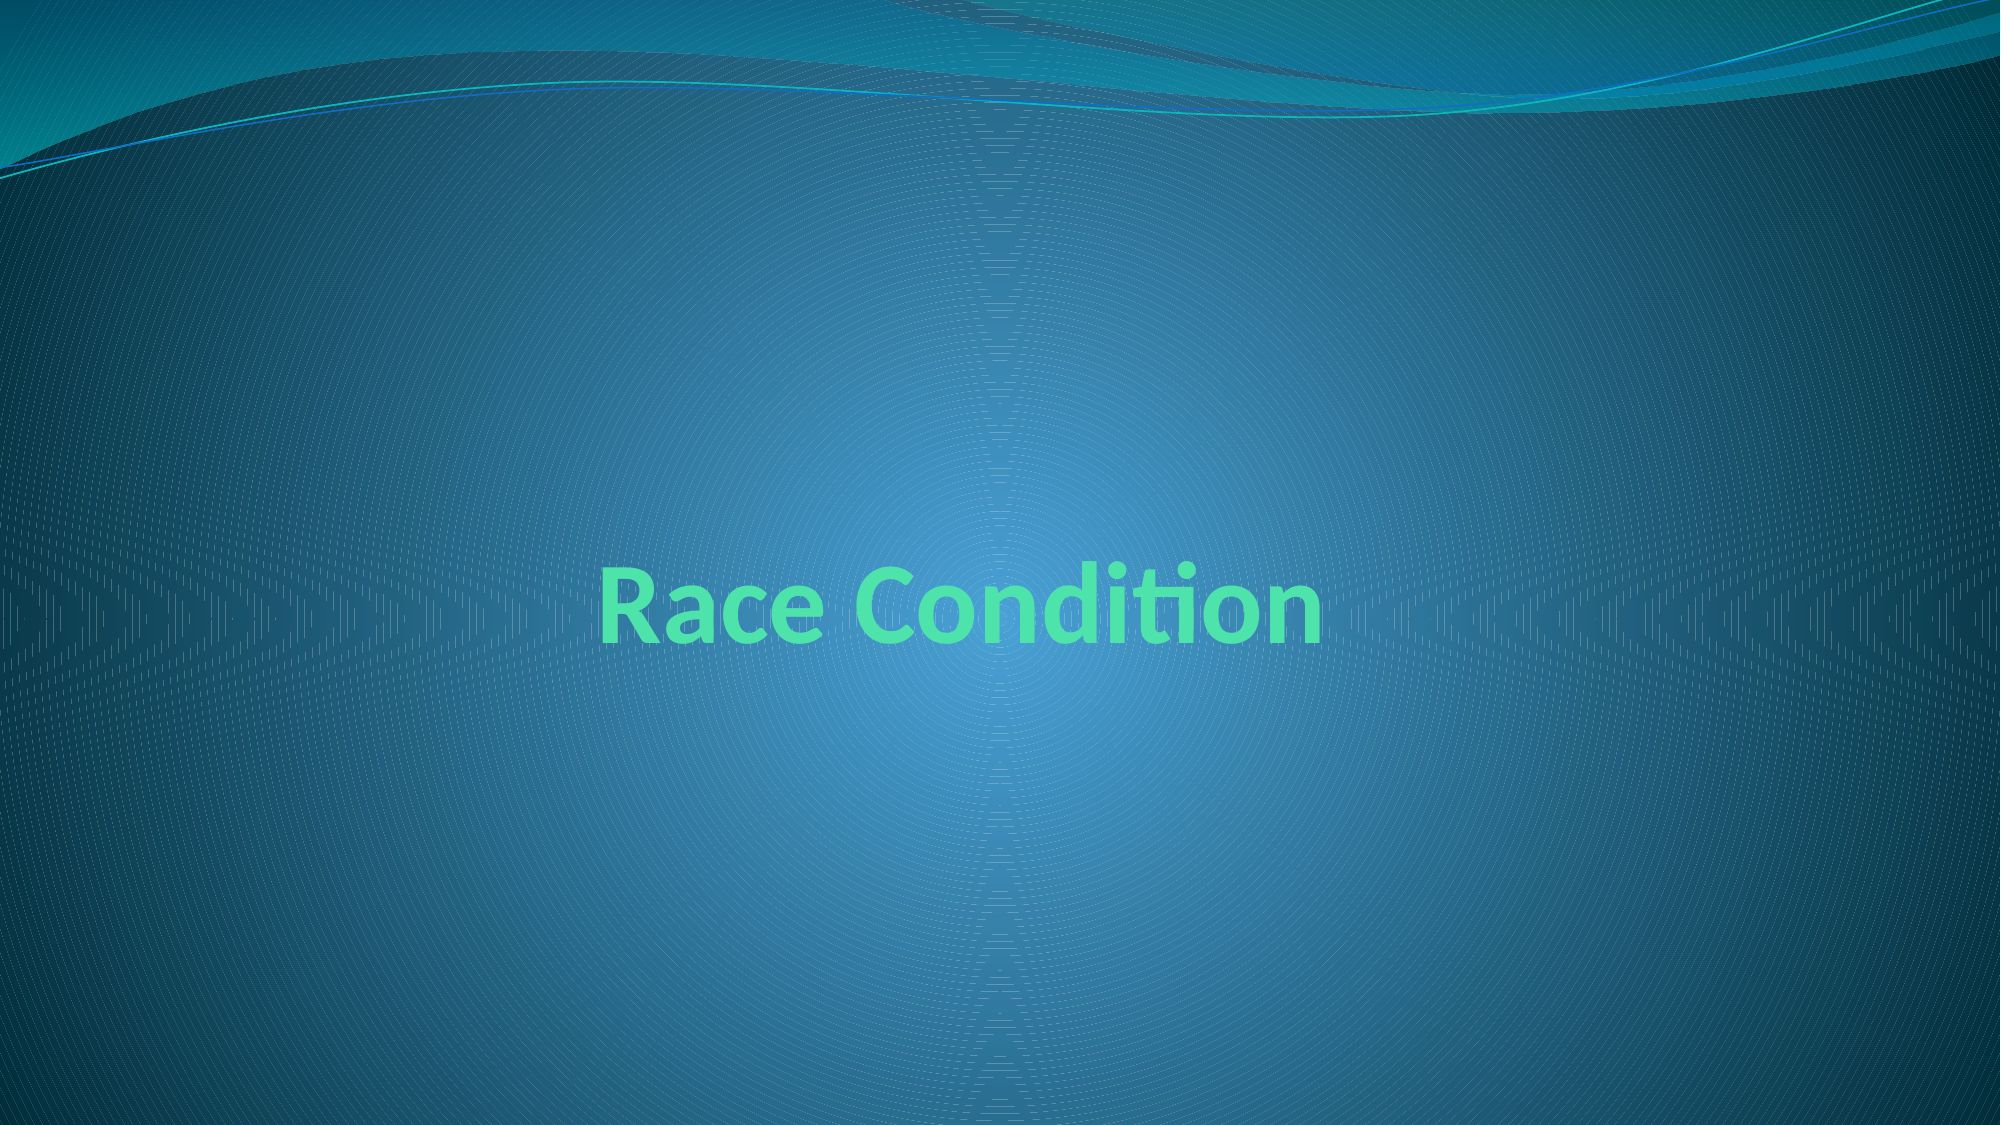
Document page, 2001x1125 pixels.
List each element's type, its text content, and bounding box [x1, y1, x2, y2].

title Race Condition [111, 443, 1812, 668]
